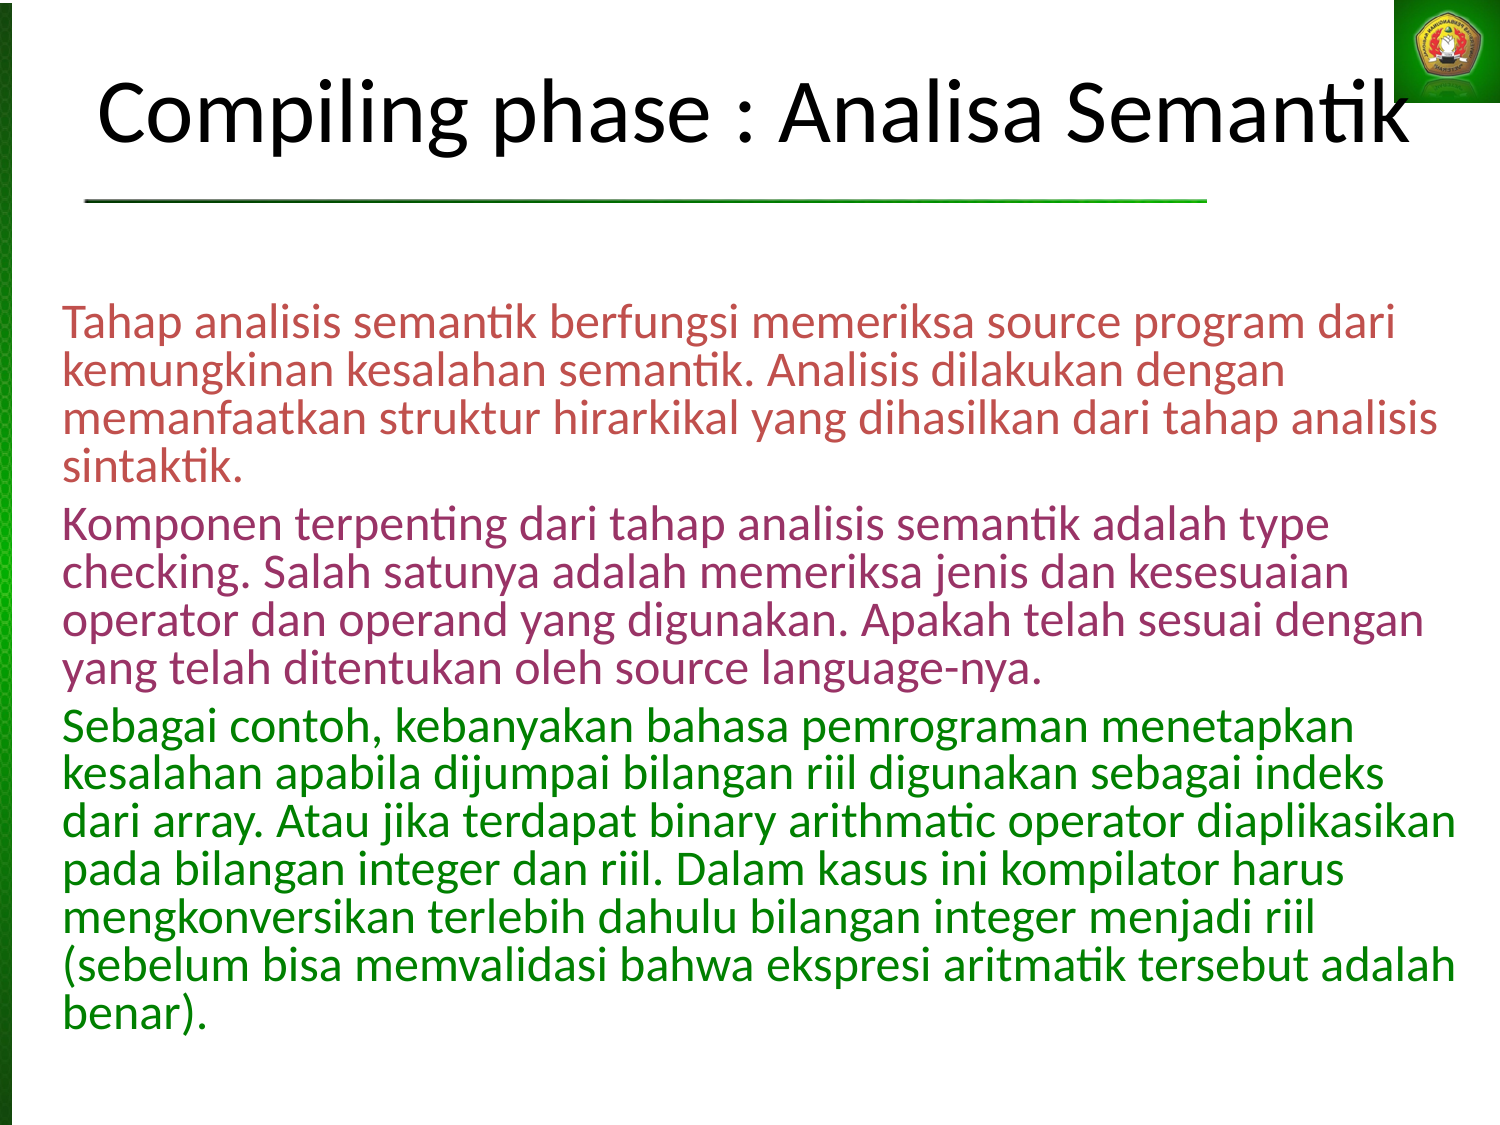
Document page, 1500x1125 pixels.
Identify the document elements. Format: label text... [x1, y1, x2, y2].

picture [0, 3, 12, 1125]
picture [1394, 0, 1500, 103]
list Tahap analisis semantik berfungsi memeriksa source program dari kemungkinan kesalahan semantik. Analisis dilakukan dengan memanfaatkan struktur hirarkikal yang dihasilkan dari tahap analisis sintaktik. Komponen terpenting dari tahap analisis semantik adalah type checking. Salah satunya adalah memeriksa jenis dan kesesuaian operator dan operand yang digunakan. Apakah telah sesuai dengan yang telah ditentukan oleh source language-nya. Sebagai contoh, kebanyakan bahasa pemrograman menetapkan kesalahan apabila dijumpai bilangan riil digunakan sebagai indeks dari array. Atau jika terdapat binary arithmatic operator diaplikasikan pada bilangan integer dan riil. Dalam kasus ini kompilator harus mengkonversikan terlebih dahulu bilangan integer menjadi riil (sebelum bisa memvalidasi bahwa ekspresi aritmatik tersebut adalah benar). [46, 222, 1475, 988]
title Compiling phase : Analisa Semantik [82, 11, 1432, 200]
